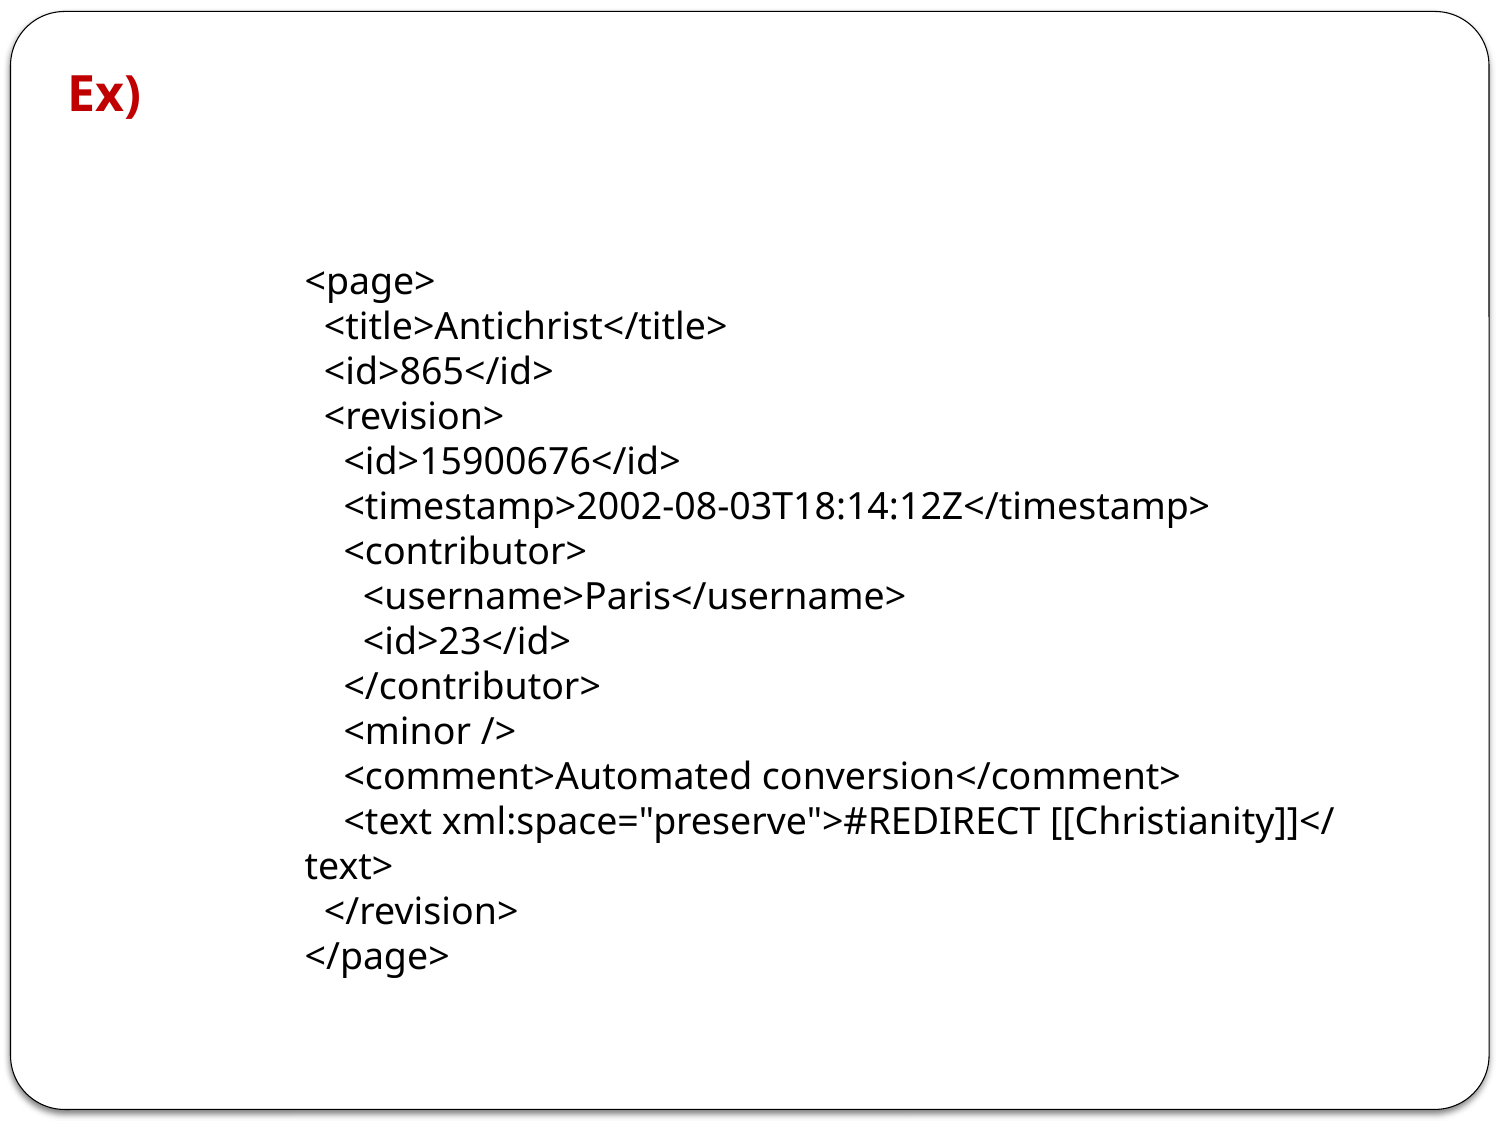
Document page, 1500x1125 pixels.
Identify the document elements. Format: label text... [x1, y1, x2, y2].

text_box Ex) [52, 54, 156, 130]
text_box <page> <title>Antichrist</title> <id>865</id> <revision> <id>15900676</id> <timestamp>2002-08-03T18:14:12Z</timestamp> <contributor> <username>Paris</username> <id>23</id> </contributor> <minor /> <comment>Automated conversion</comment> <text xml:space="preserve">#REDIRECT [[Christianity]]</text> </revision> </page> [289, 249, 1388, 985]
